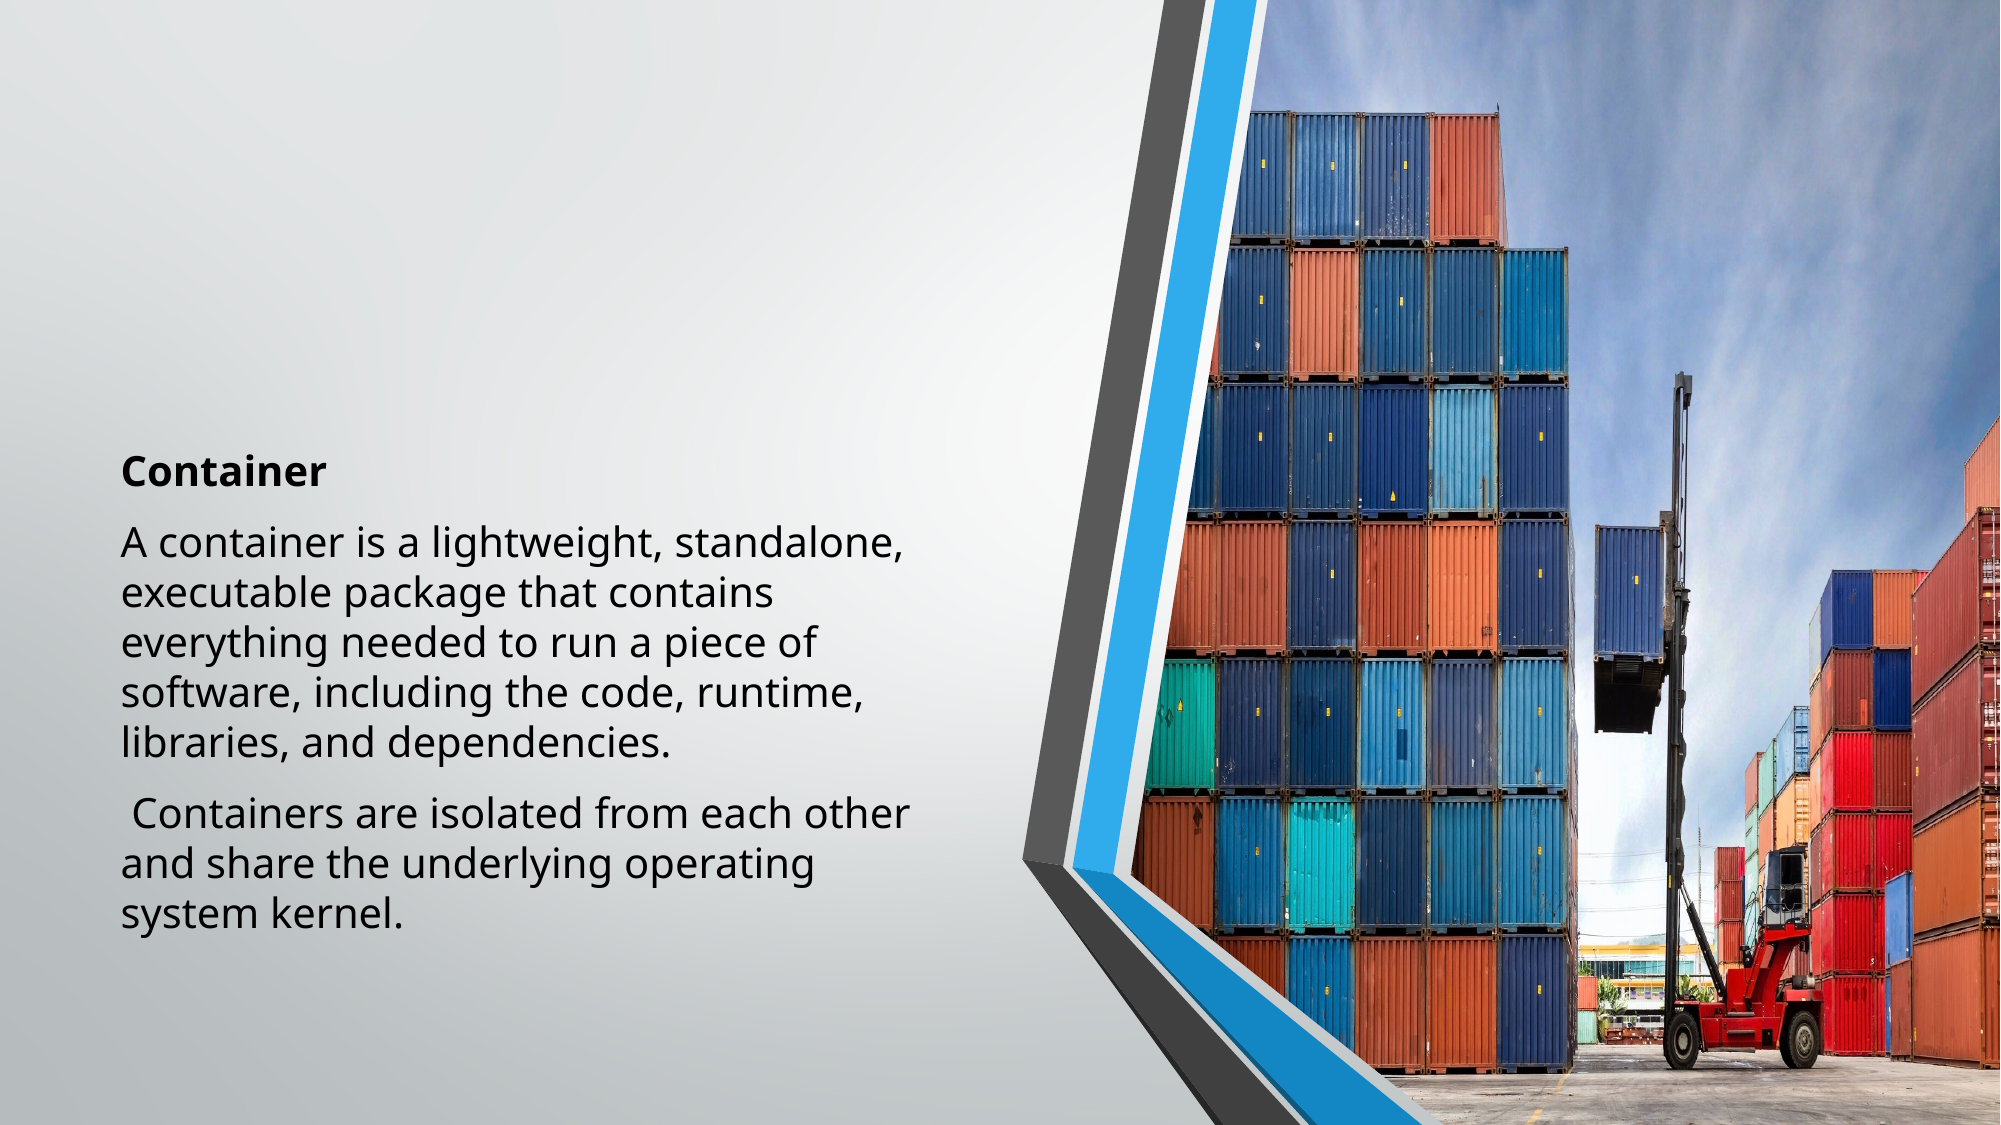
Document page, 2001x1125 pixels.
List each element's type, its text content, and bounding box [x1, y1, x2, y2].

list Container A container is a lightweight, standalone, executable package that contains everything needed to run a piece of software, including the code, runtime, libraries, and dependencies. Containers are isolated from each other and share the underlying operating system kernel. [105, 437, 969, 950]
picture [1423, 0, 2000, 1125]
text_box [1022, 0, 1423, 1125]
text_box [0, 0, 1022, 1125]
